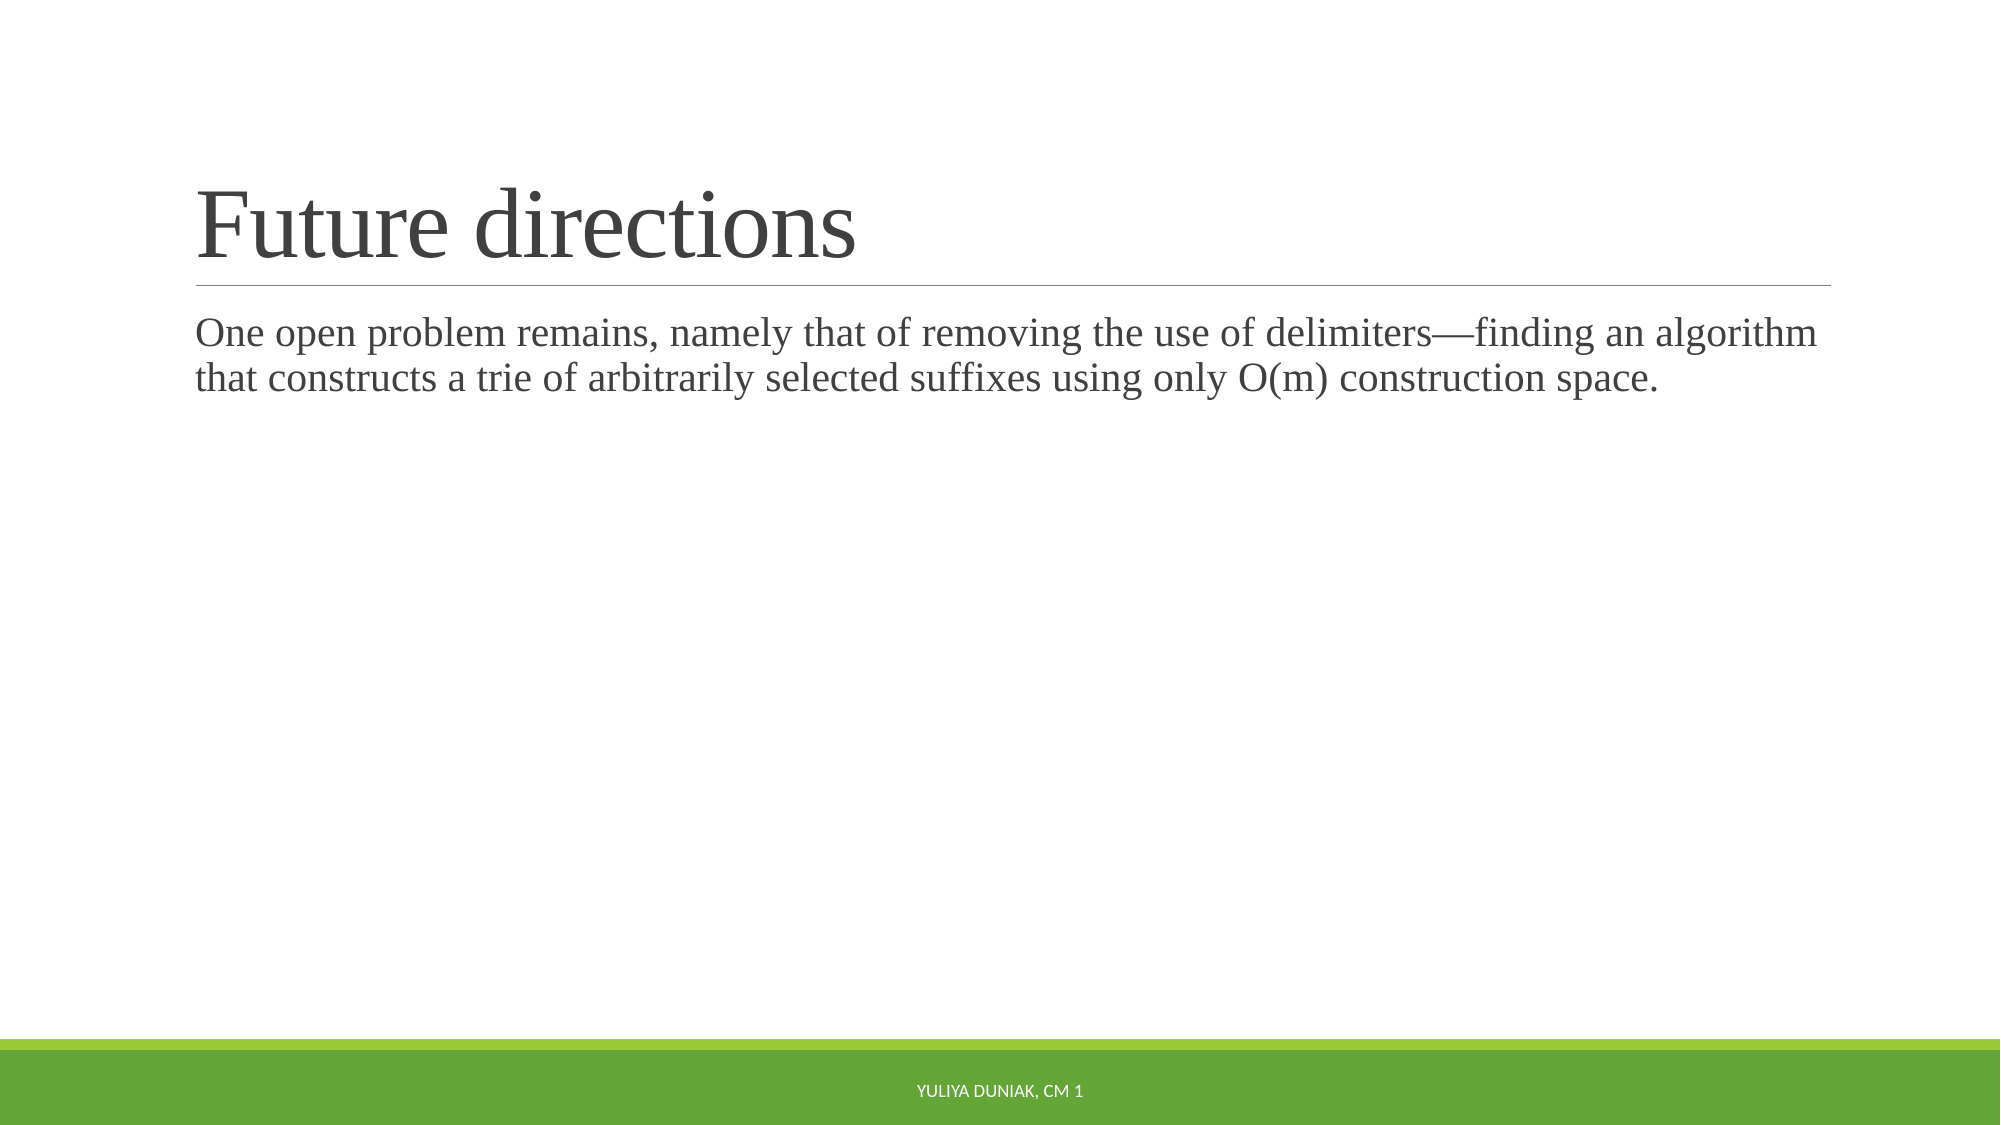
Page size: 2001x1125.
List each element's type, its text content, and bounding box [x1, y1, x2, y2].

list One open problem remains, namely that of removing the use of delimiters—finding an algorithm that constructs a trie of arbitrarily selected suffixes using only O(m) construction space. [180, 302, 1830, 963]
title Future directions [180, 47, 1830, 285]
footer Yuliya Duniak, CM 1 [604, 1059, 1396, 1120]
